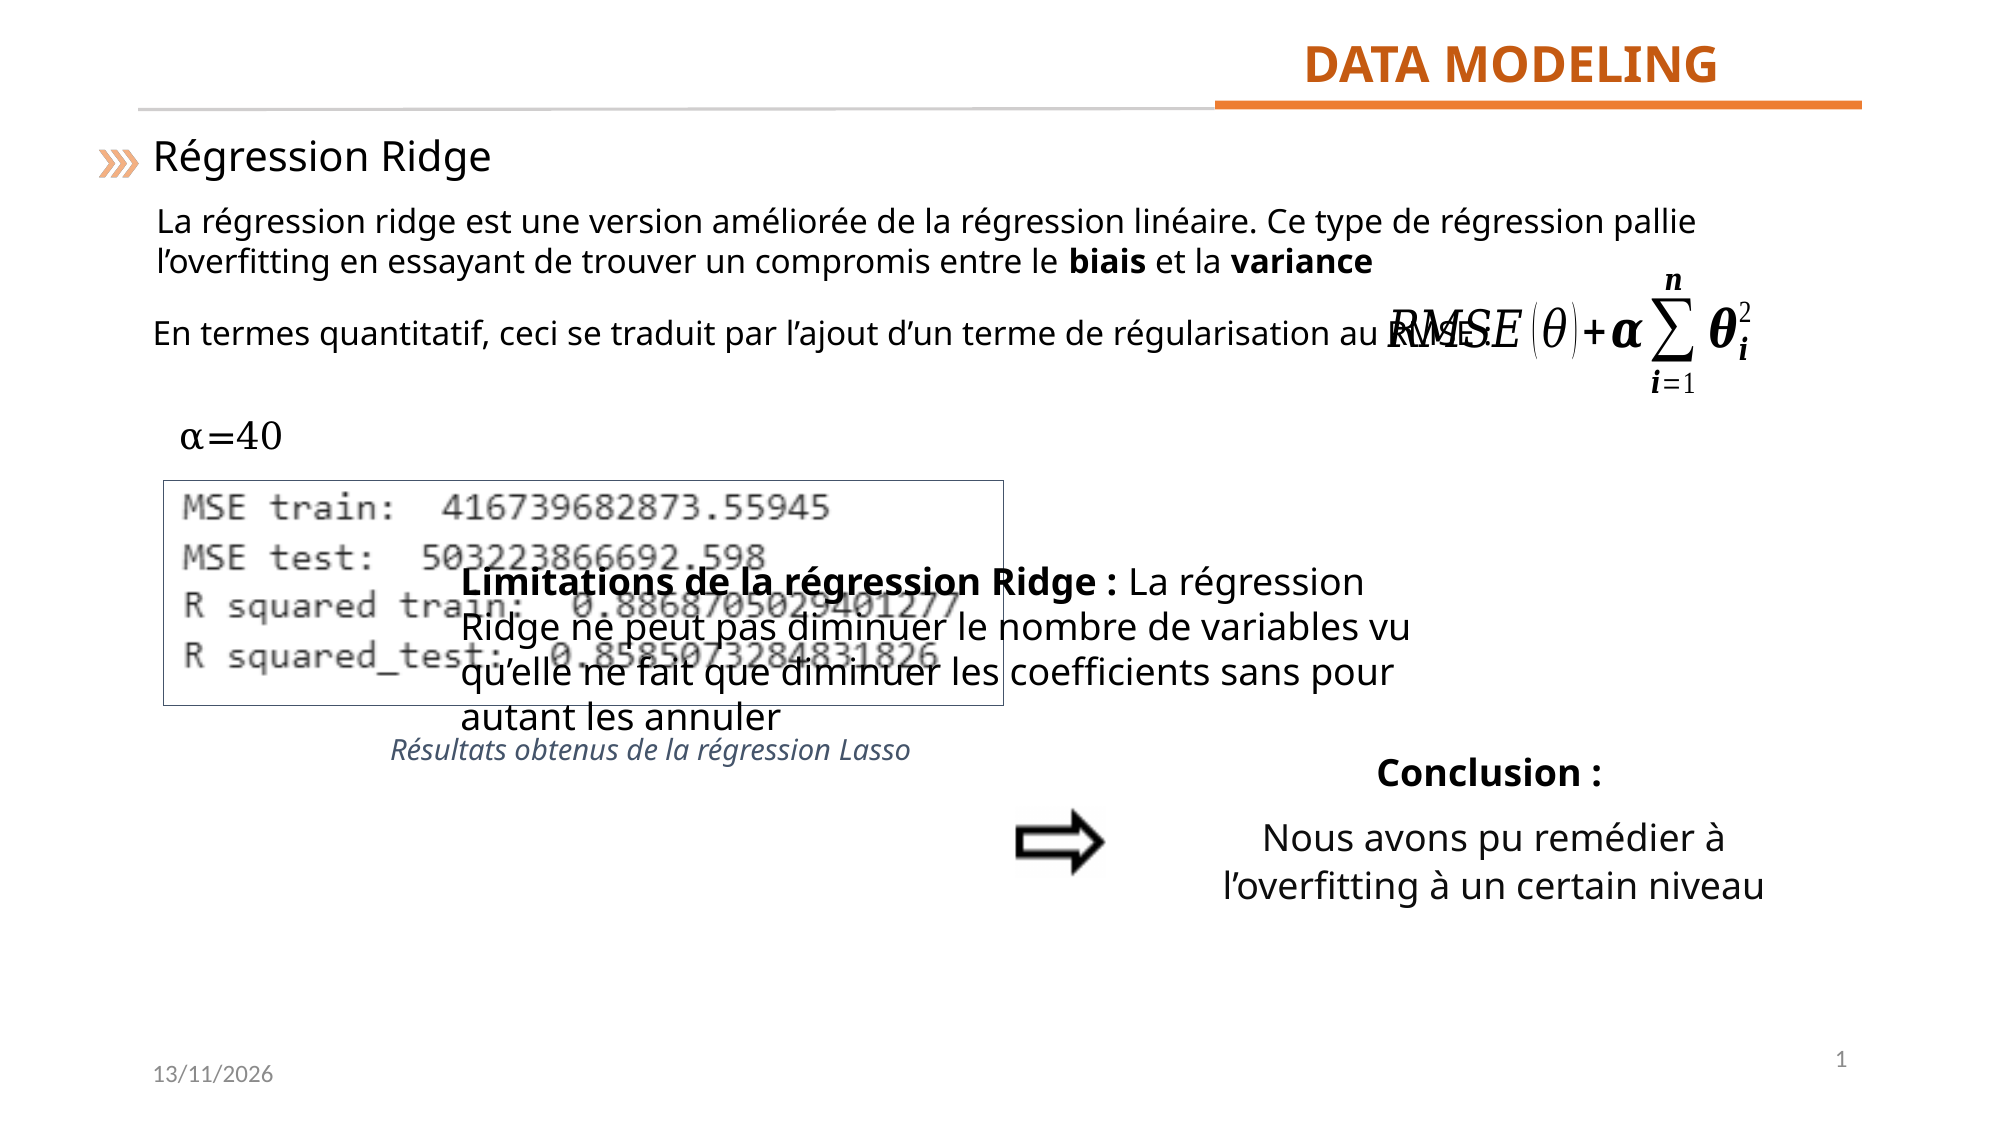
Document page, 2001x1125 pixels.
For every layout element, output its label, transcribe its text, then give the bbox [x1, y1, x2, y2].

picture [95, 140, 142, 187]
text_box α=40 [163, 404, 1164, 465]
text_box Conclusion : Nous avons pu remédier à l’overfitting à un certain niveau [1159, 738, 1829, 915]
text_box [118, 480, 1183, 767]
text_box Régression Ridge [138, 127, 946, 200]
text_box La régression ridge est une version améliorée de la régression linéaire. Ce type de régression pallie l’overfitting en essayant de trouver un compromis entre le biais et la variance [141, 193, 1862, 288]
text_box DATA MODELING [1288, 24, 1789, 100]
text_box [137, 100, 1862, 110]
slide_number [137, 1042, 588, 1103]
slide_number 1 [1412, 1042, 1863, 1103]
text_box En termes quantitatif, ceci se traduit par l’ajout d’un terme de régularisation au RMSE : [138, 302, 1826, 360]
picture [1017, 796, 1105, 887]
text_box Limitations de la régression Ridge : La régression Ridge ne peut pas diminuer le nombre de variables vu qu’elle ne fait que diminuer les coefficients sans pour autant les annuler [1183, 550, 1446, 746]
